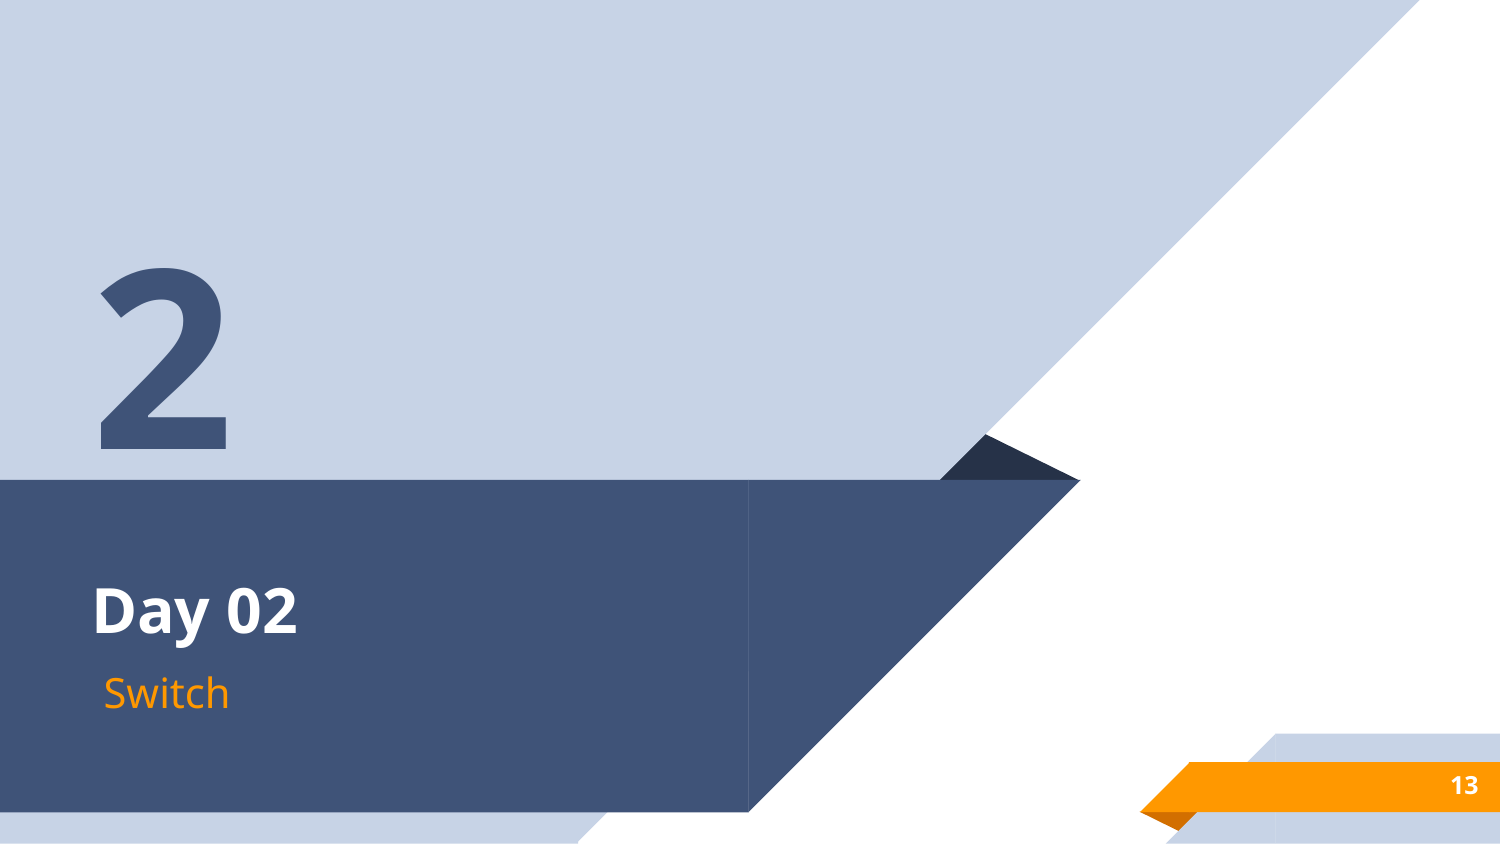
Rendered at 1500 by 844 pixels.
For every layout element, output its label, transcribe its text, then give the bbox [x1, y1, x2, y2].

slide_number 13 [1249, 760, 1494, 813]
text_box 2 [76, 0, 434, 515]
title Day 02 [76, 470, 748, 652]
subtitle Switch [76, 652, 748, 781]
